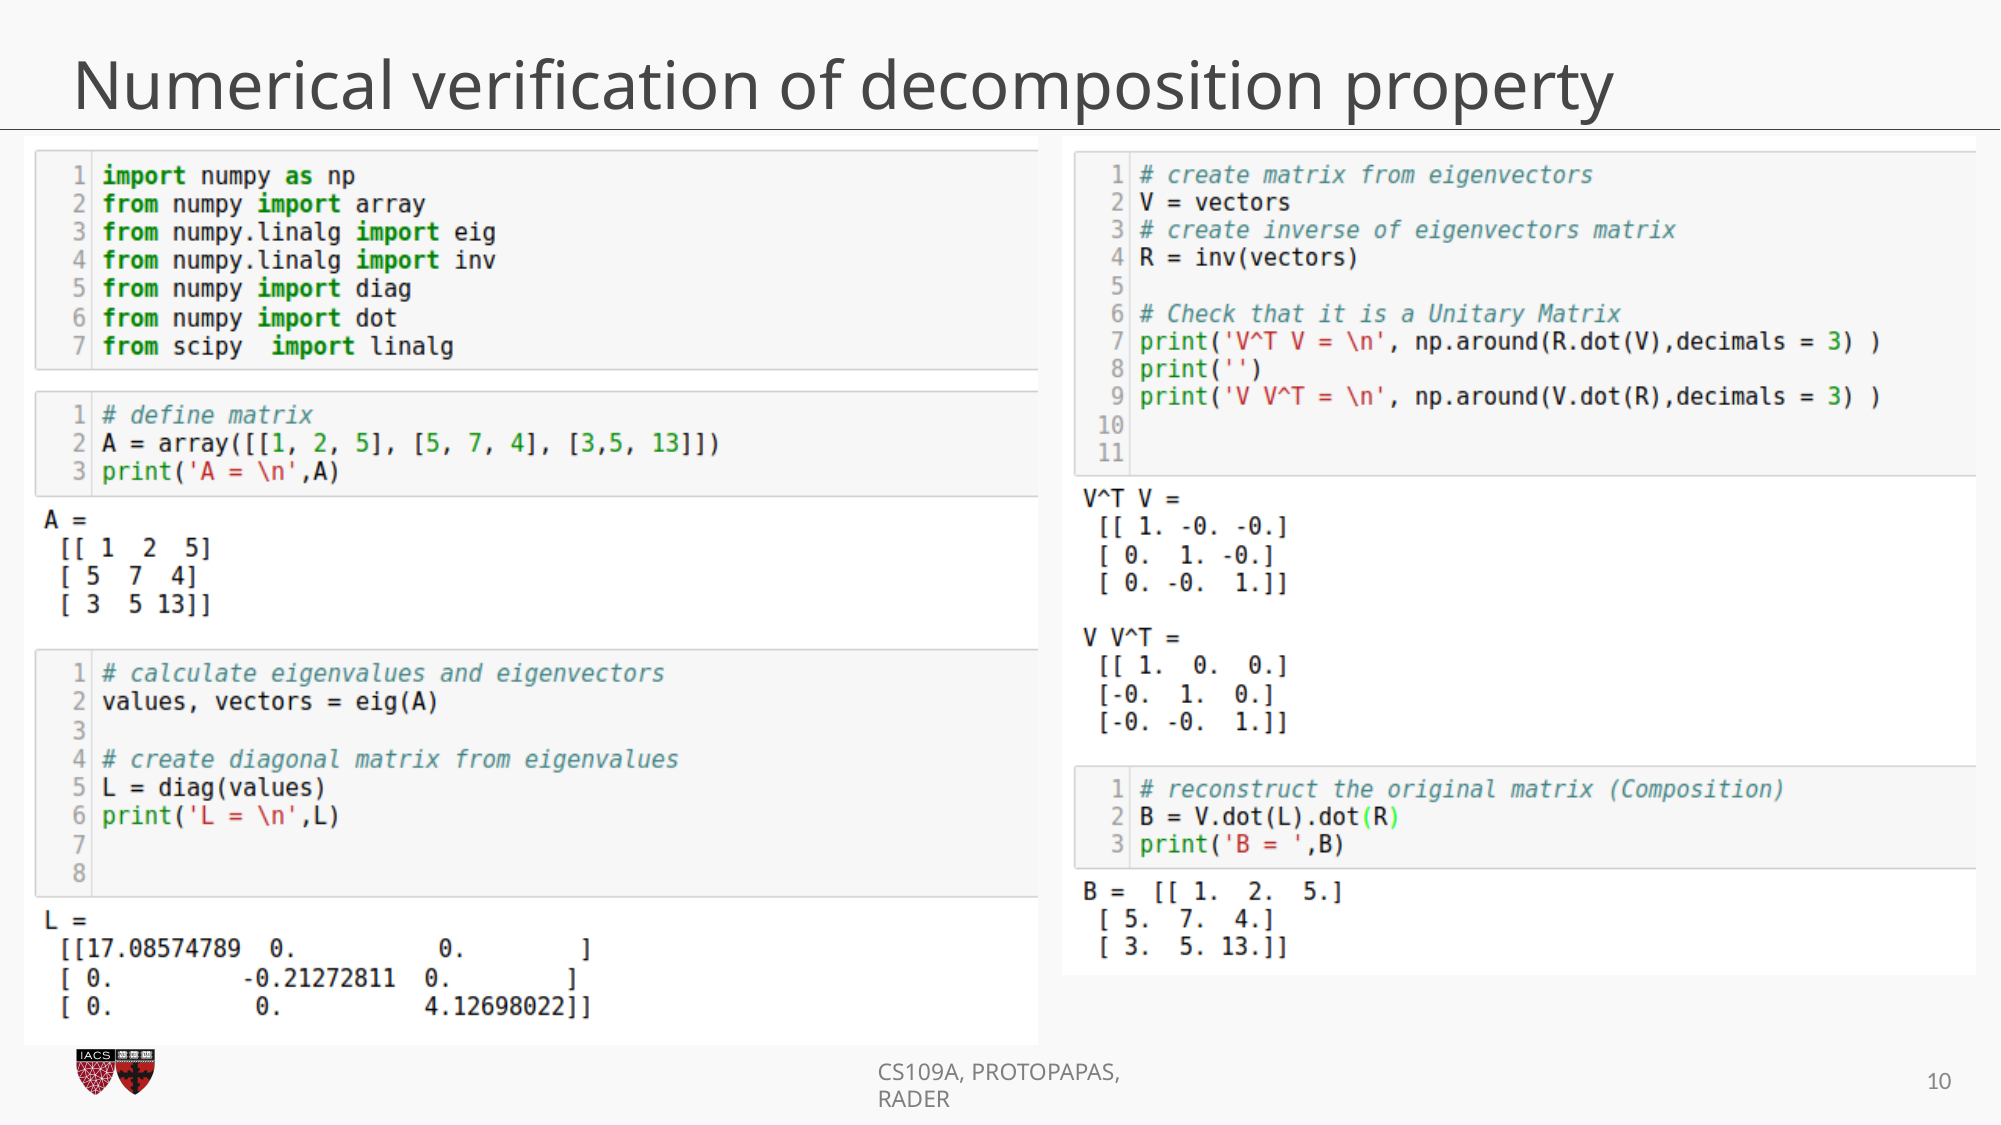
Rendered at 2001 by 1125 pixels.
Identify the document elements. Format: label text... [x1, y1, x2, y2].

picture [75, 1049, 155, 1095]
title Numerical verification of decomposition property [57, 35, 1943, 162]
picture [24, 136, 1038, 1045]
slide_number ‹#› [1500, 1050, 1967, 1110]
picture [1062, 136, 1977, 976]
